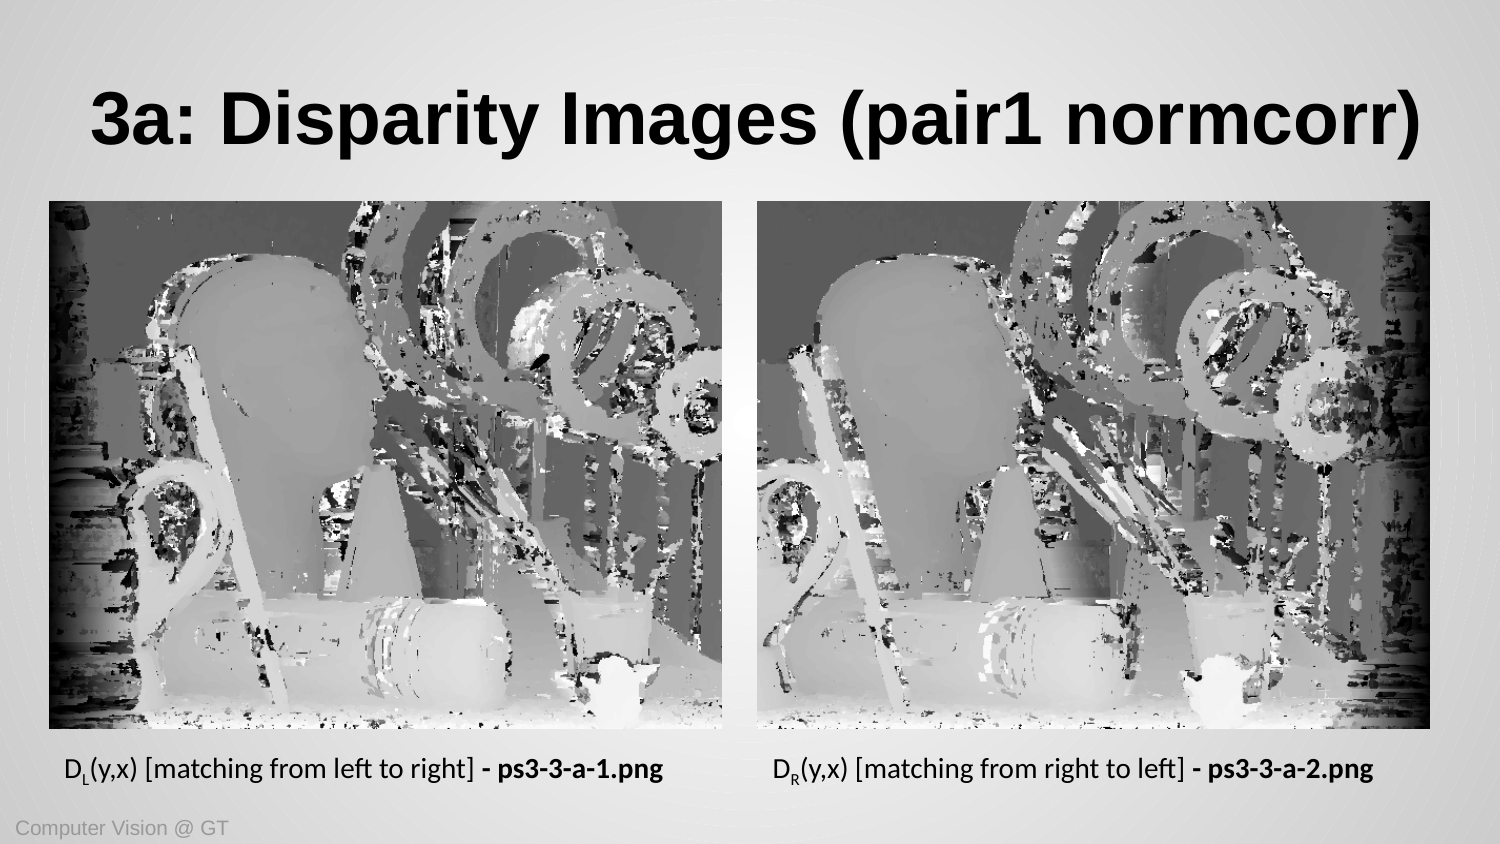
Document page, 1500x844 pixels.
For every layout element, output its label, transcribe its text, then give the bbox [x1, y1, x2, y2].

text_box Computer Vision @ GT [0, 811, 422, 844]
text_box DR(y,x) [matching from right to left] - ps3-3-a-2.png [757, 728, 1466, 811]
picture [48, 201, 722, 729]
text_box DL(y,x) [matching from left to right] - ps3-3-a-1.png [49, 728, 757, 811]
title 3a: Disparity Images (pair1 normcorr) [75, 33, 1480, 175]
picture [757, 201, 1430, 729]
